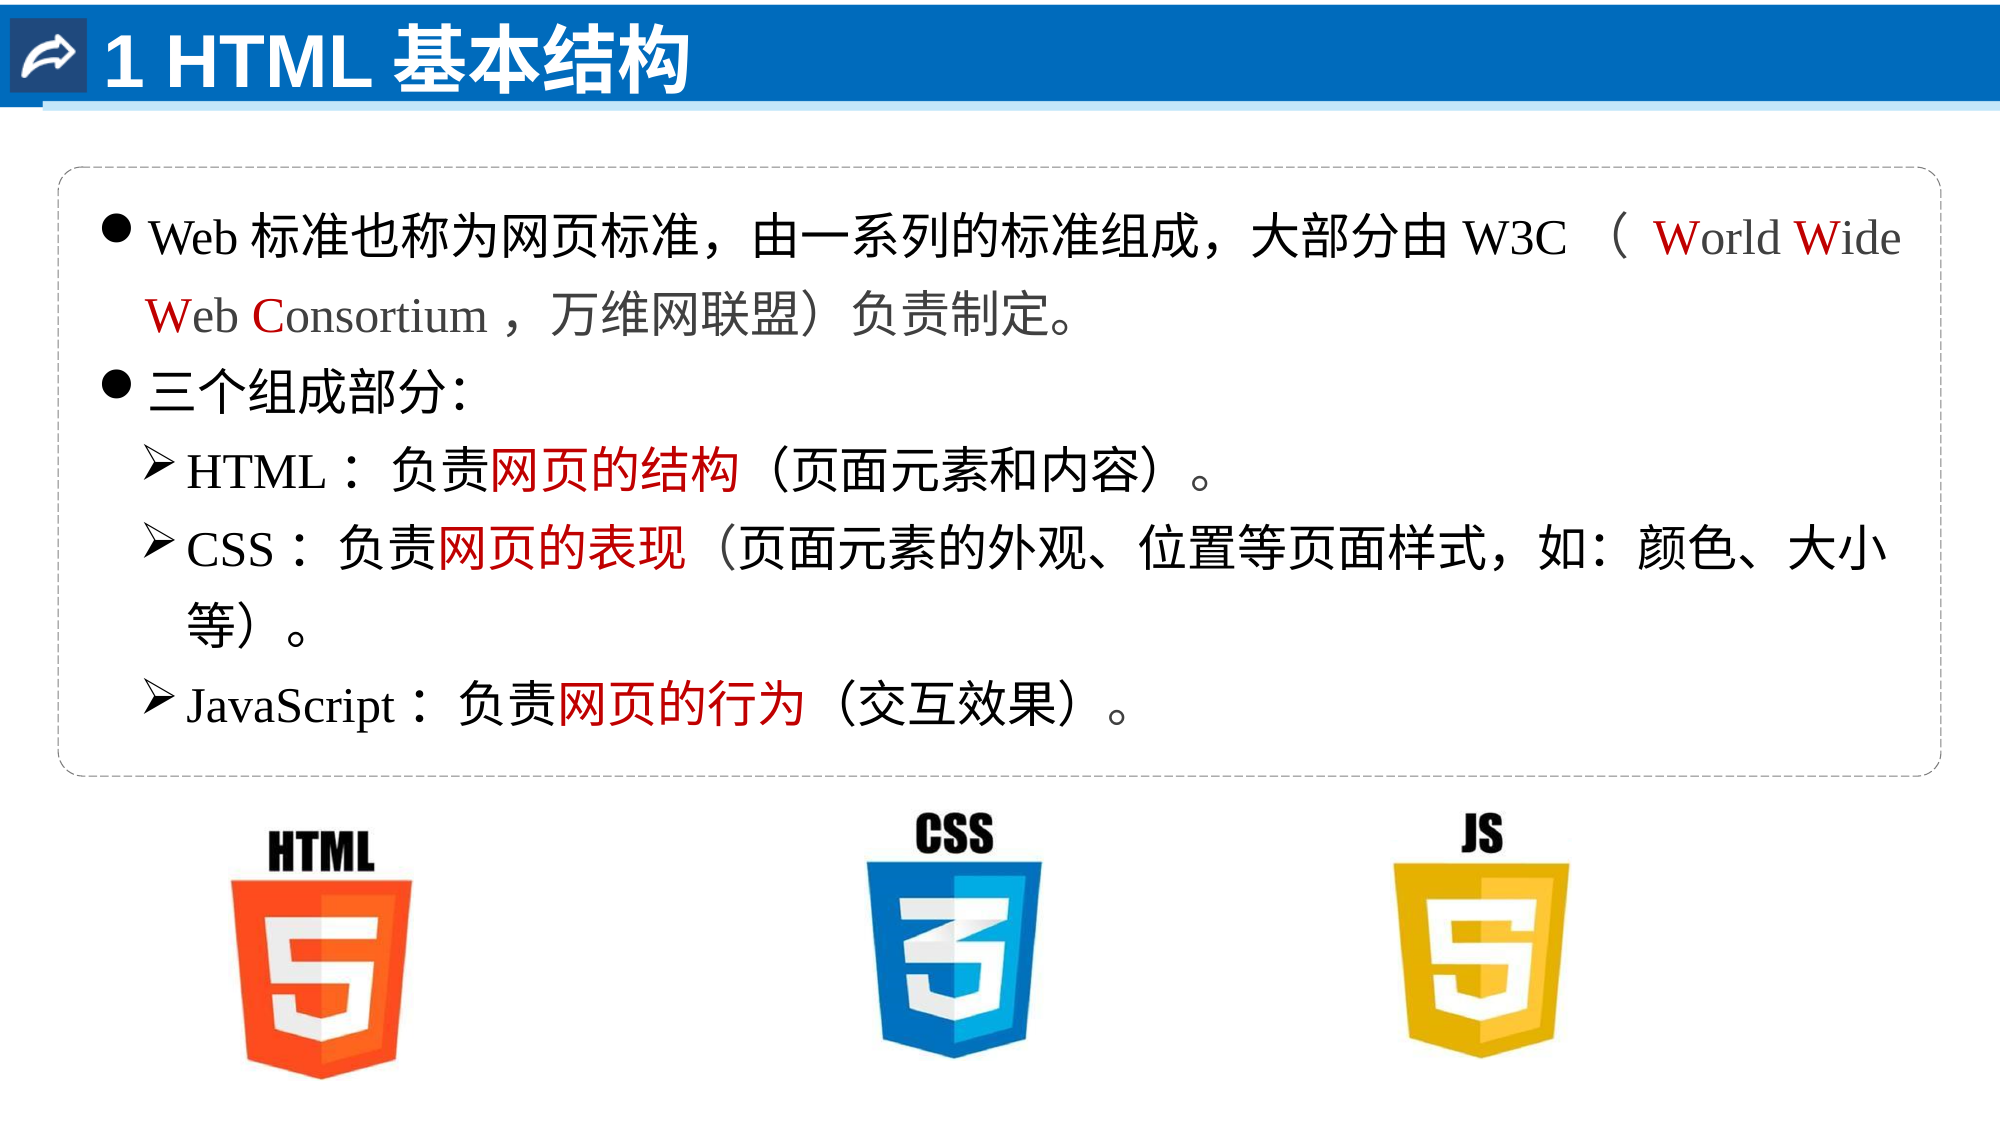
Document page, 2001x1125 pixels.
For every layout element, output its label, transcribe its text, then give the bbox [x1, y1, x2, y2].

picture [864, 805, 1045, 1061]
picture [0, 0, 2000, 117]
picture [228, 825, 414, 1081]
picture [1390, 805, 1572, 1060]
text_box Web标准也称为网页标准，由一系列的标准组成，大部分由W3C（ World Wide Web Consortium，万维网联盟）负责制定。 三个组成部分： HTML：负责网页的结构（页面元素和内容）。 CSS：负责网页的表现（页面元素的外观、位置等页面样式，如：颜色、大小等）。 JavaScript：负责网页的行为（交互效果）。 [57, 165, 1942, 778]
